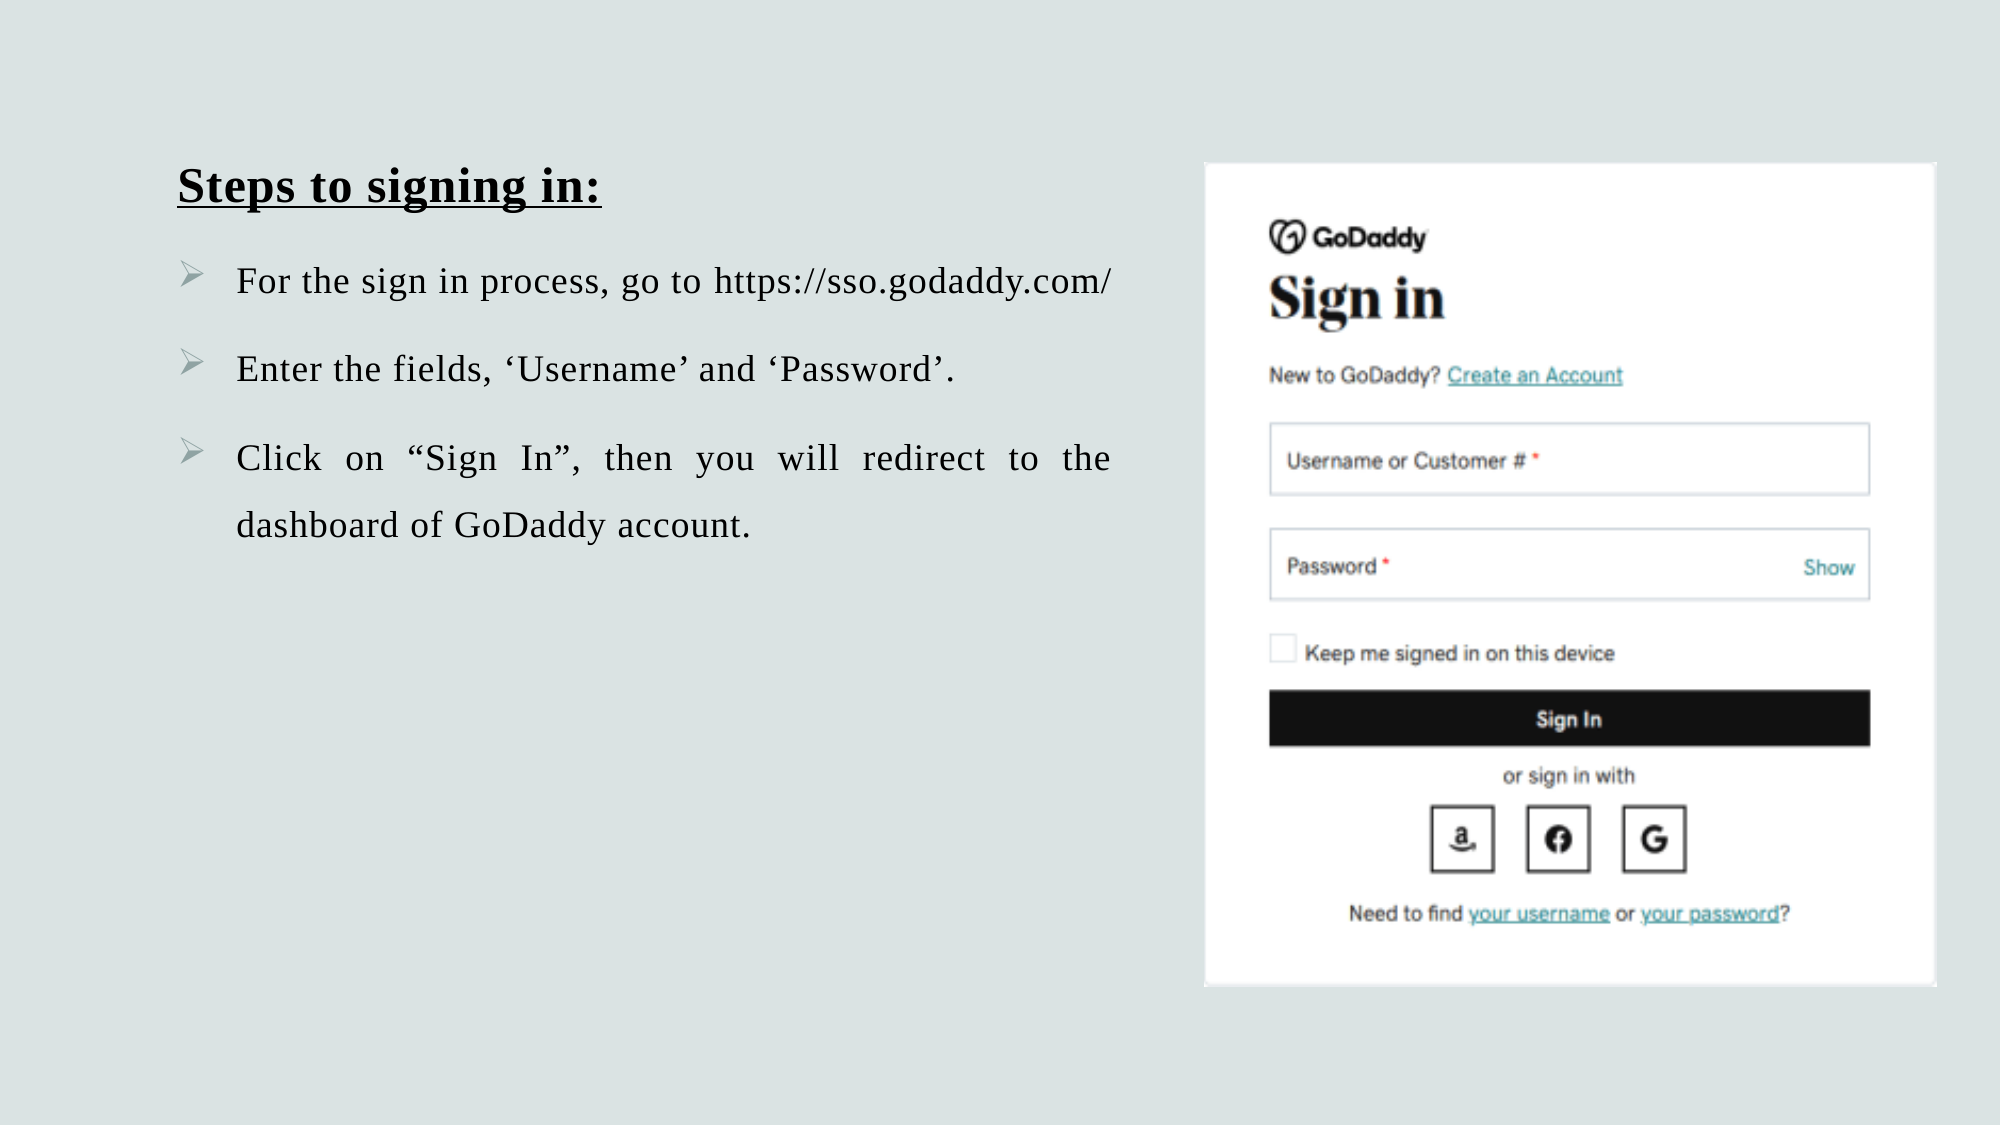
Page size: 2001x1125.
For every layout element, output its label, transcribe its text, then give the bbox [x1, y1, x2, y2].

picture [1204, 162, 1938, 988]
list Steps to signing in: For the sign in process, go to https://sso.godaddy.com/ Enter the fields, ‘Username’ and ‘Password’. Click on “Sign In”, then you will redirect to the dashboard of GoDaddy account. [162, 115, 1129, 987]
